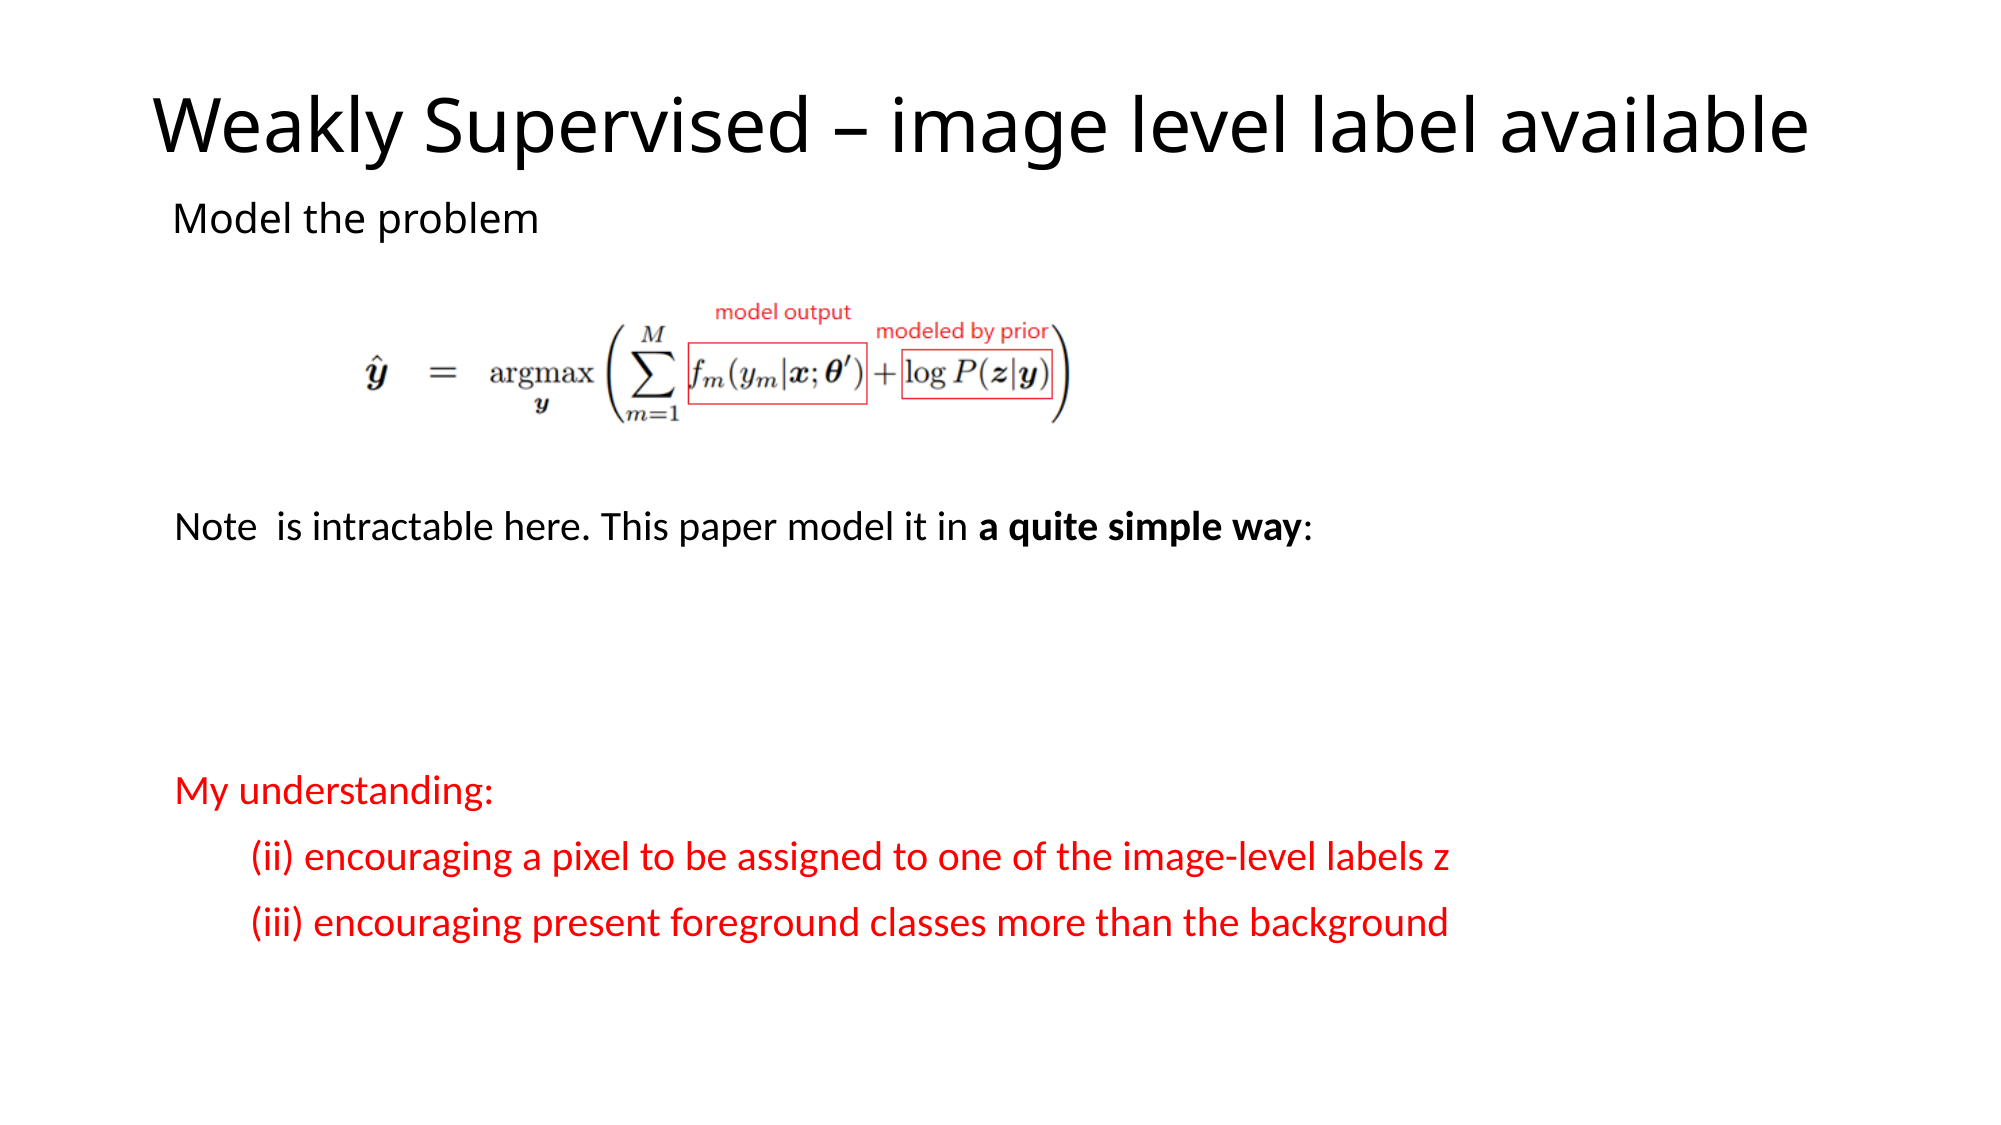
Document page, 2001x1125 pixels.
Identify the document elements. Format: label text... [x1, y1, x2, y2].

title Weakly Supervised – image level label available Model the problem [137, 59, 1863, 278]
picture [354, 299, 1076, 432]
